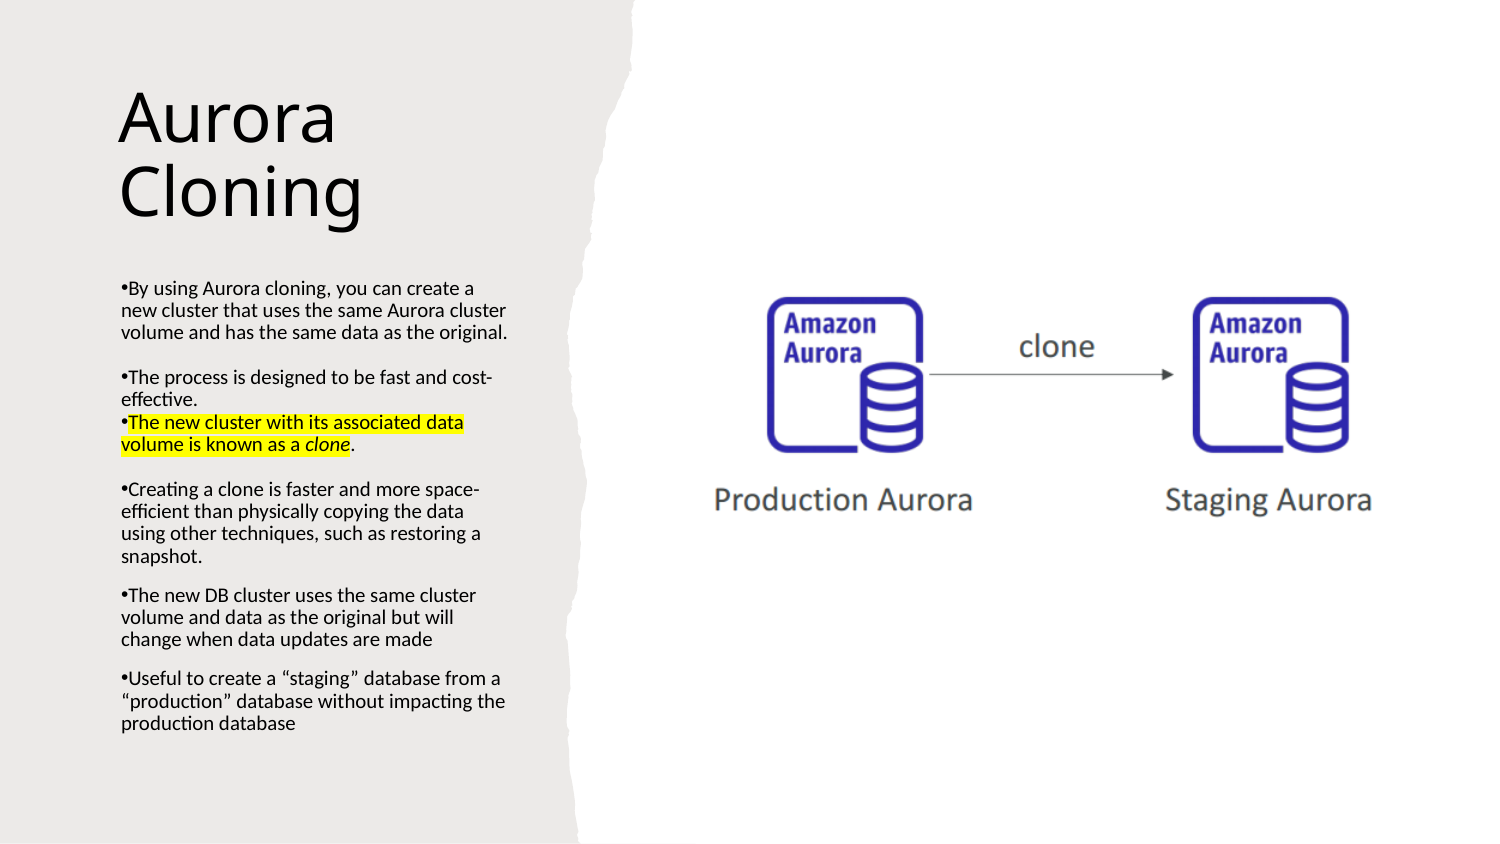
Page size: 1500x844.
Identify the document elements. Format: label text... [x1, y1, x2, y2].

text_box [567, 0, 1500, 844]
list By using Aurora cloning, you can create a new cluster that uses the same Aurora cluster volume and has the same data as the original. The process is designed to be fast and cost-effective. The new cluster with its associated data volume is known as a clone. Creating a clone is faster and more space-efficient than physically copying the data using other techniques, such as restoring a snapshot. The new DB cluster uses the same cluster volume and data as the original but will change when data updates are made Useful to create a “staging” database from a “production” database without impacting the production database [106, 269, 528, 751]
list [669, 248, 1428, 598]
text_box [0, 0, 697, 844]
title Aurora Cloning [103, 75, 564, 239]
